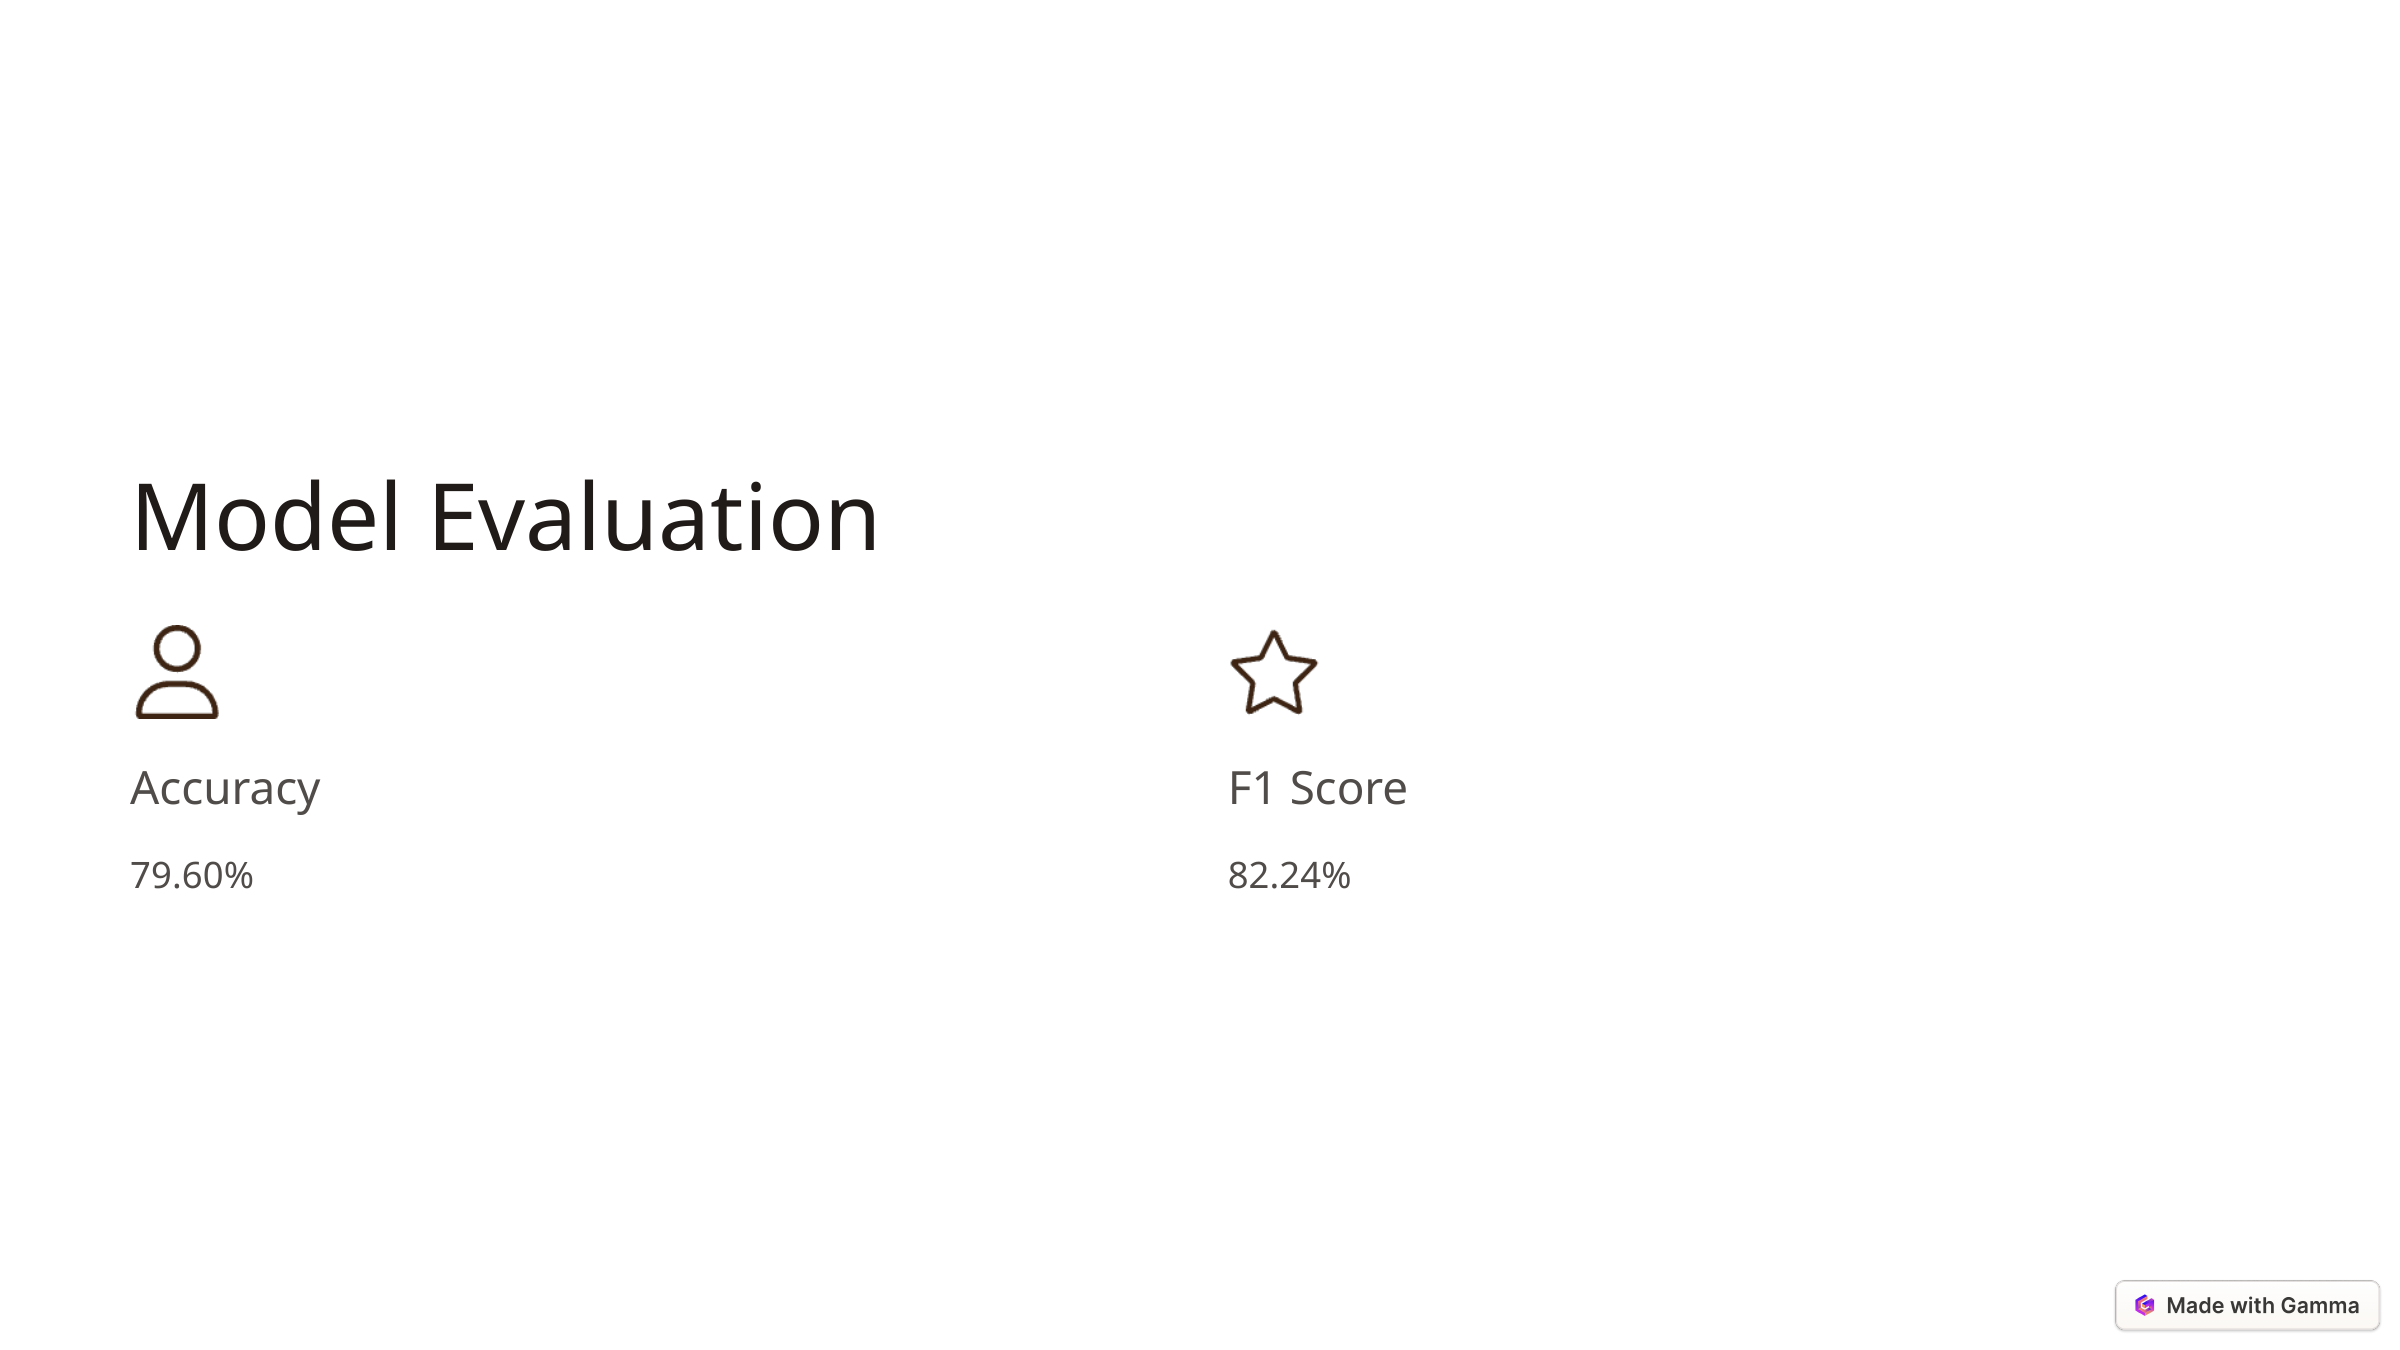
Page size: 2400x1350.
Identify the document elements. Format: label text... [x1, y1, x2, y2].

text_box F1 Score [1227, 756, 1693, 815]
picture [130, 625, 224, 719]
text_box 79.60% [130, 836, 1172, 896]
text_box Accuracy [130, 756, 596, 815]
text_box Model Evaluation [130, 453, 1061, 571]
text_box 82.24% [1227, 836, 2270, 896]
picture [2106, 1271, 2389, 1339]
picture [1227, 625, 1321, 719]
